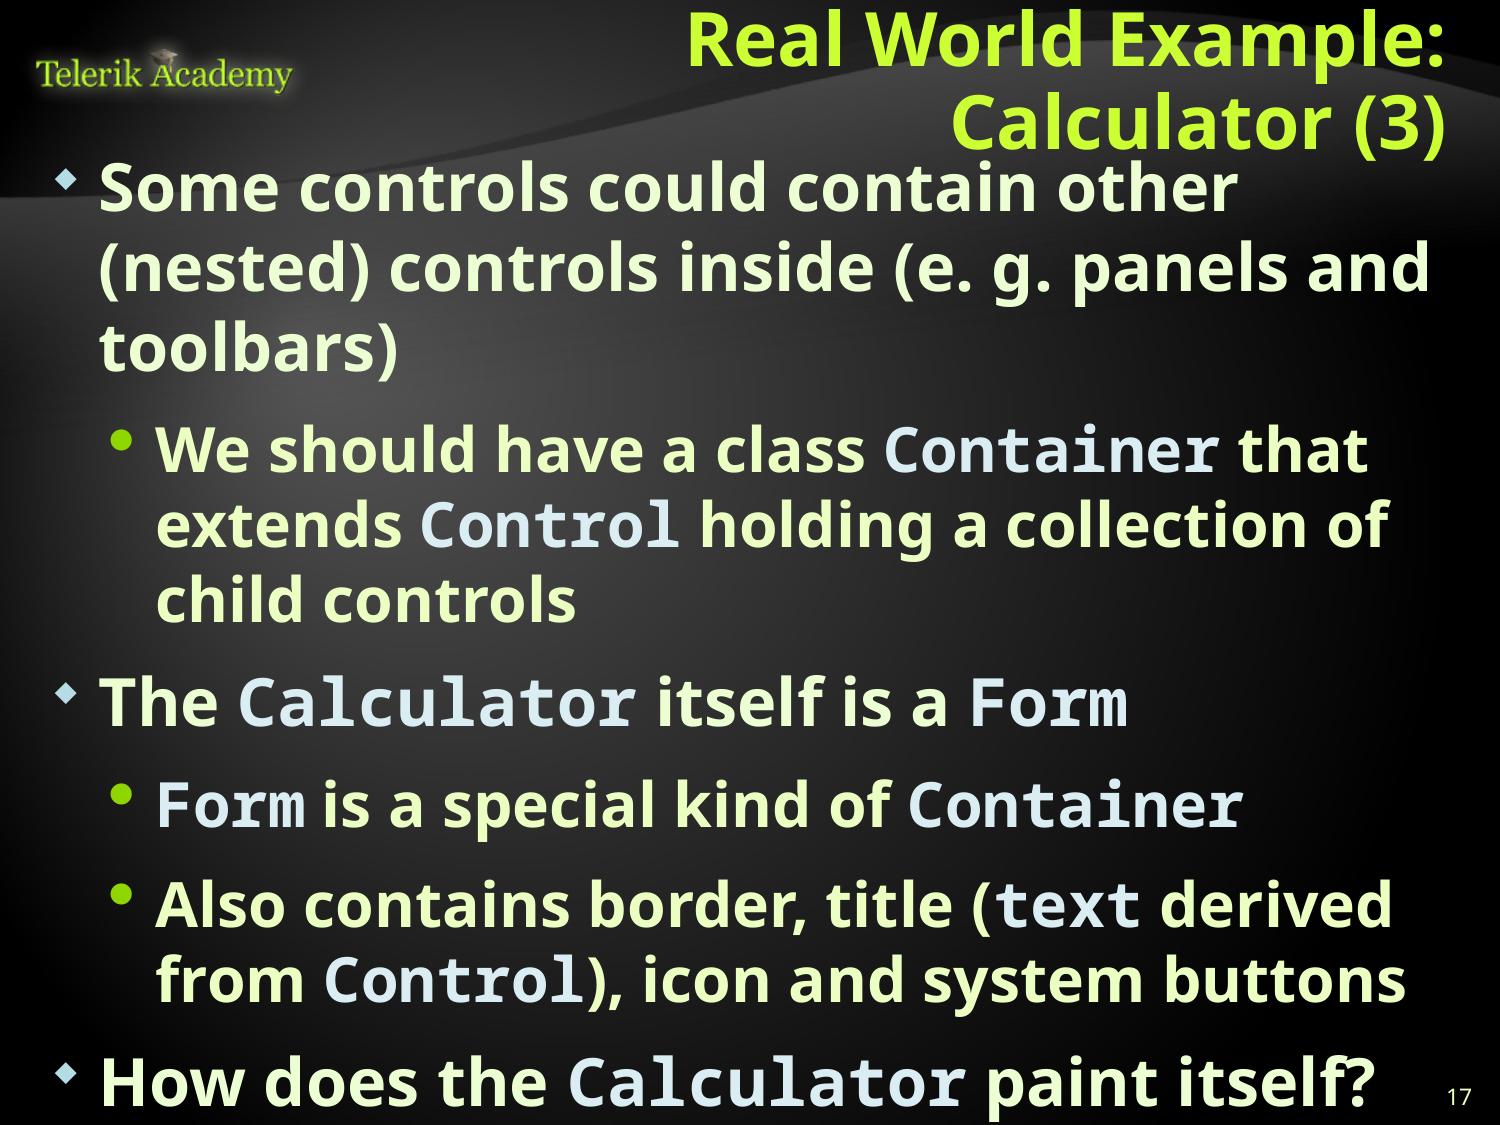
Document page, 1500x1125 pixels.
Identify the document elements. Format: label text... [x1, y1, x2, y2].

text_box 17 [1412, 1074, 1488, 1113]
list Some controls could contain other (nested) controls inside (e. g. panels and toolbars) We should have a class Container that extends Control holding a collection of child controls The Calculator itself is a Form Form is a special kind of Container Also contains border, title (text derived from Control), icon and system buttons How does the Calculator paint itself? Invokes Paint() for all child controls inside it [37, 137, 1463, 1075]
title Real World Example: Calculator (3) [300, 12, 1463, 137]
picture [0, 0, 1500, 1125]
